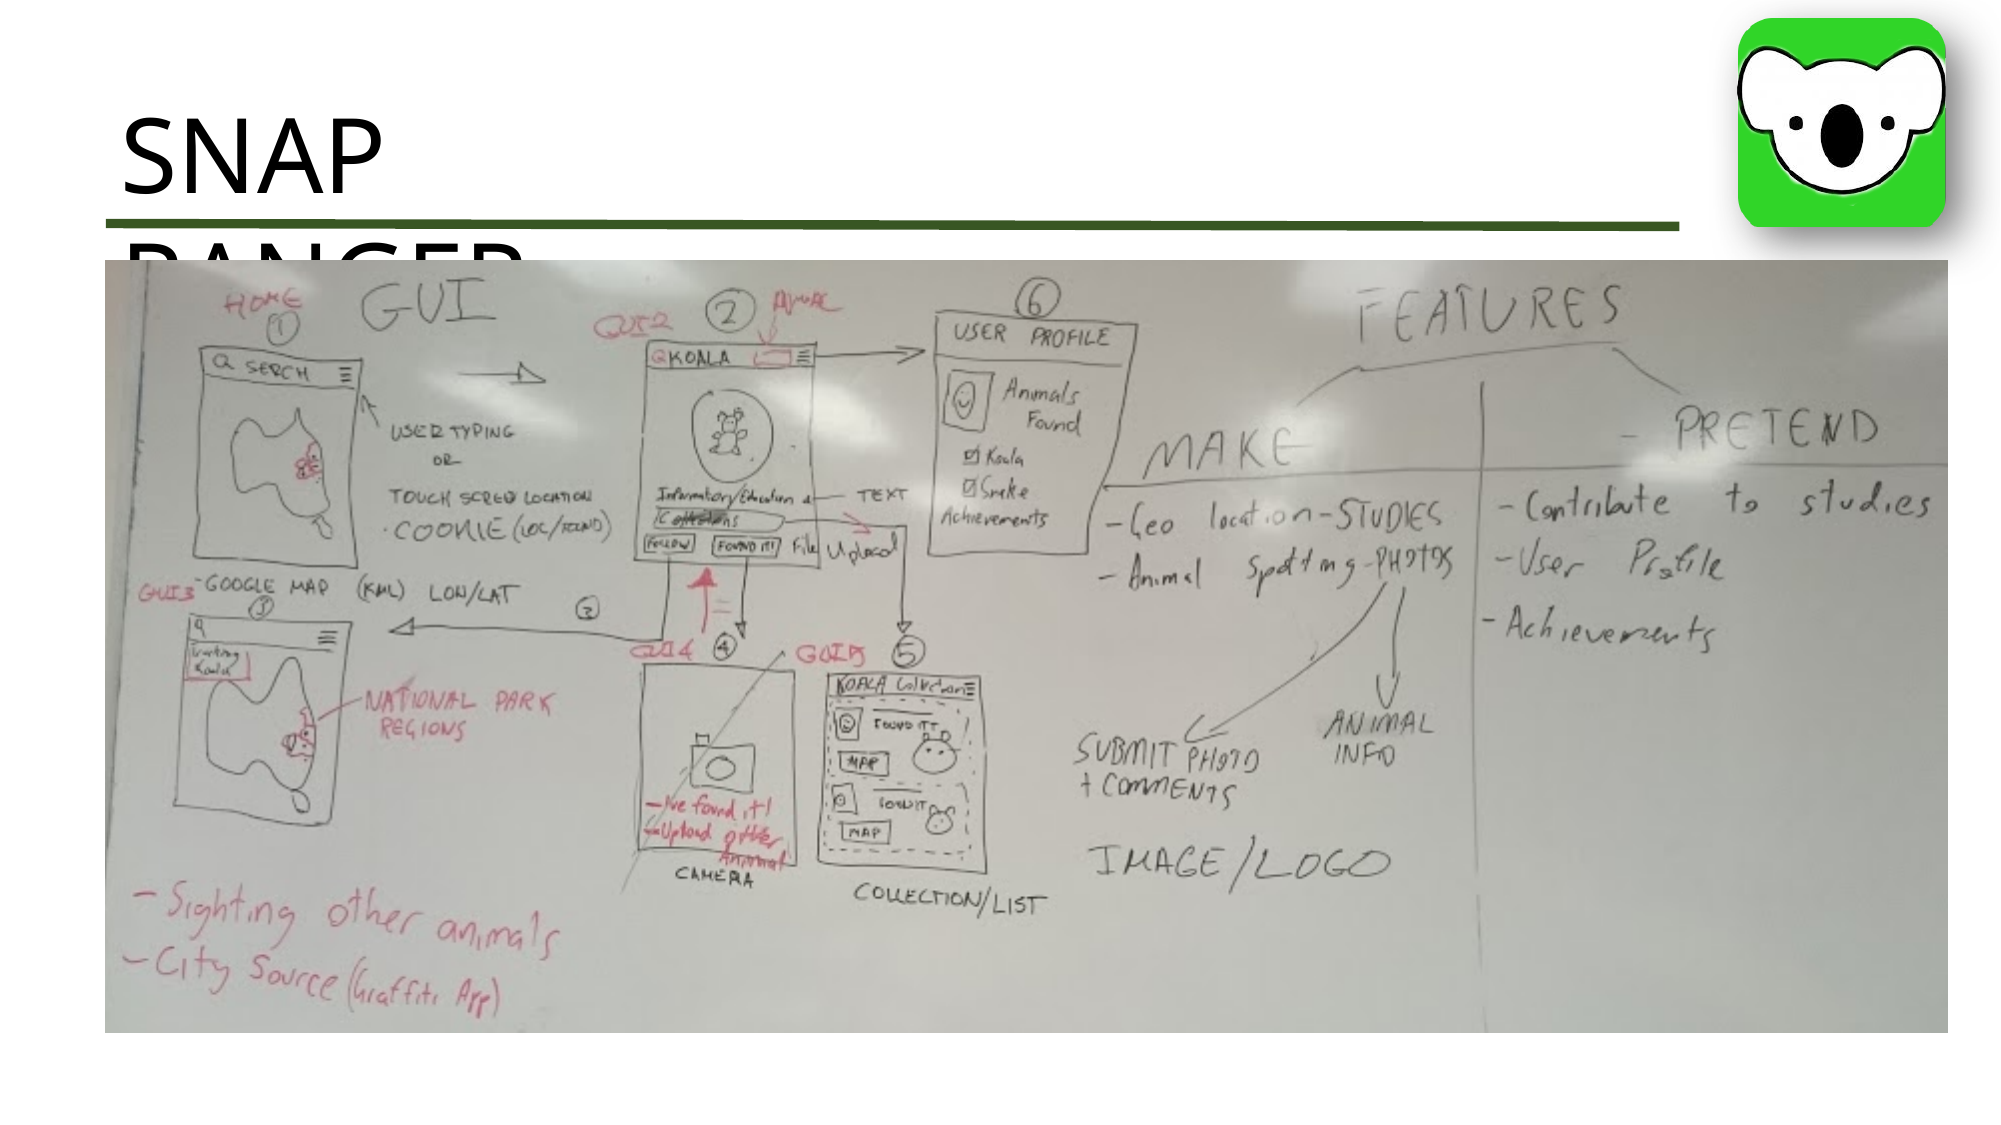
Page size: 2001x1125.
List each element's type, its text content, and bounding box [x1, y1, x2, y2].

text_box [105, 223, 1680, 227]
picture [105, 260, 1948, 1033]
text_box SNAP RANGER [105, 82, 759, 223]
text_box SNAP RANGER [105, 227, 759, 260]
picture [1737, 17, 1946, 227]
